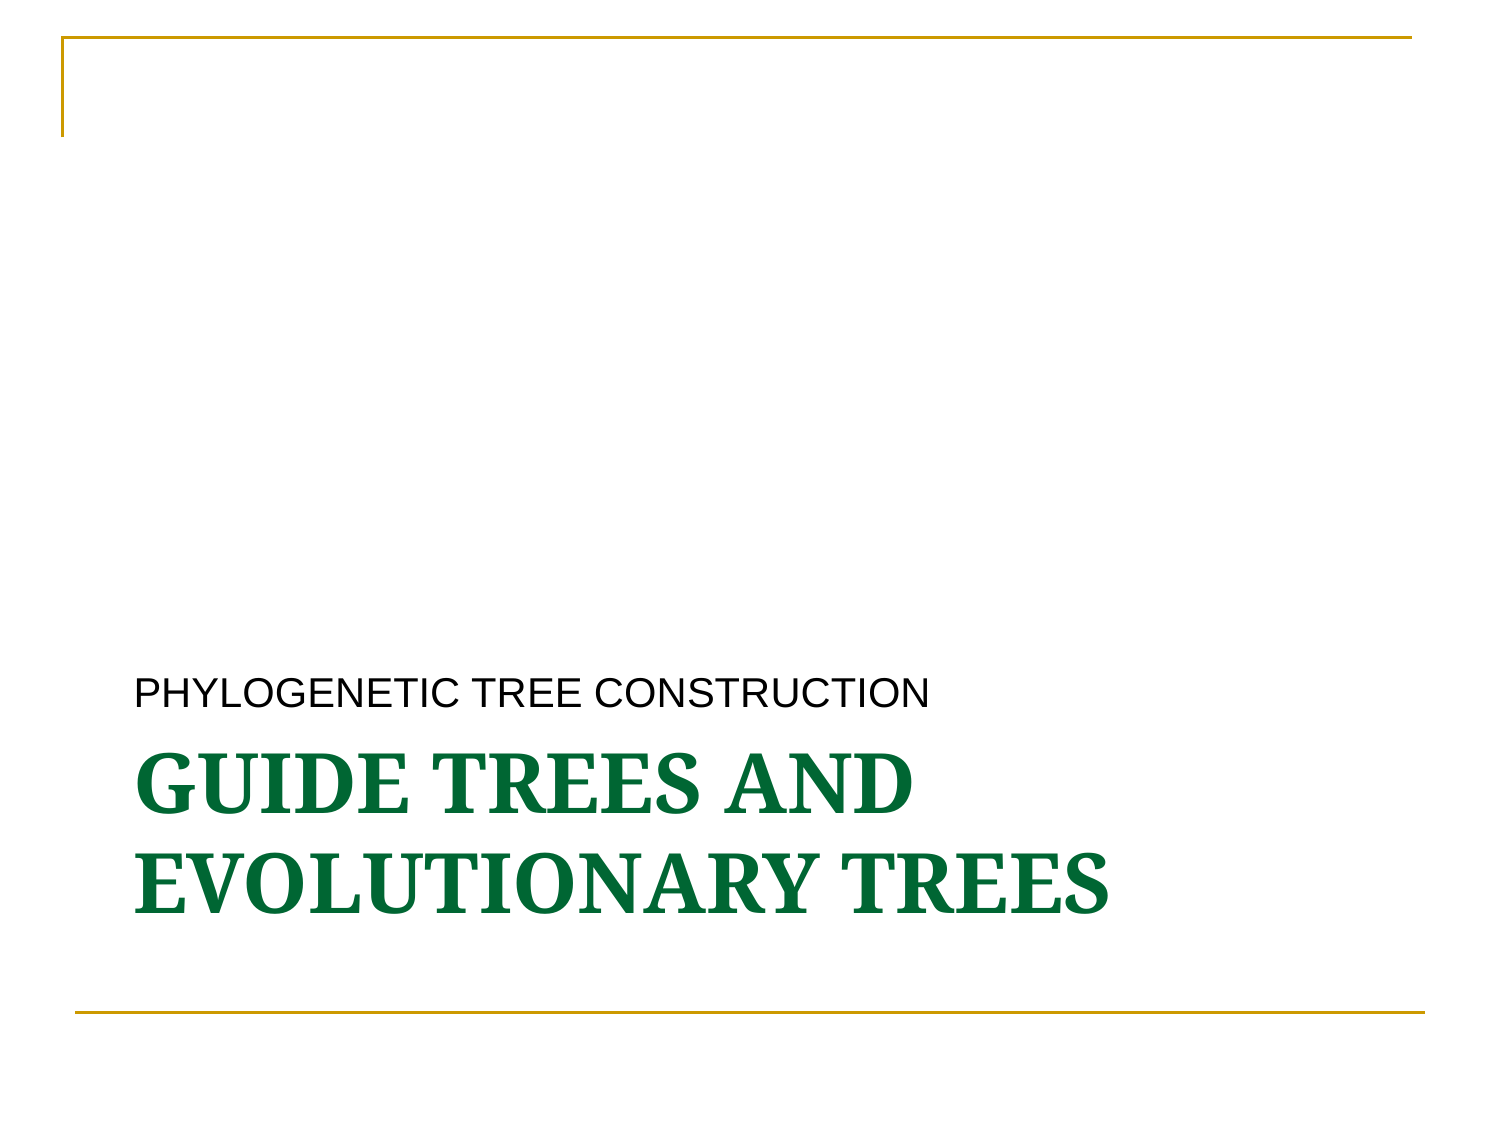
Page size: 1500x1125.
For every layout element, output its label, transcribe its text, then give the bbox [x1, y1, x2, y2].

list PHYLOGENETIC TREE CONSTRUCTION [118, 476, 1394, 723]
title GUIDE TREES AND EVOLUTIONARY TREES [118, 723, 1394, 947]
